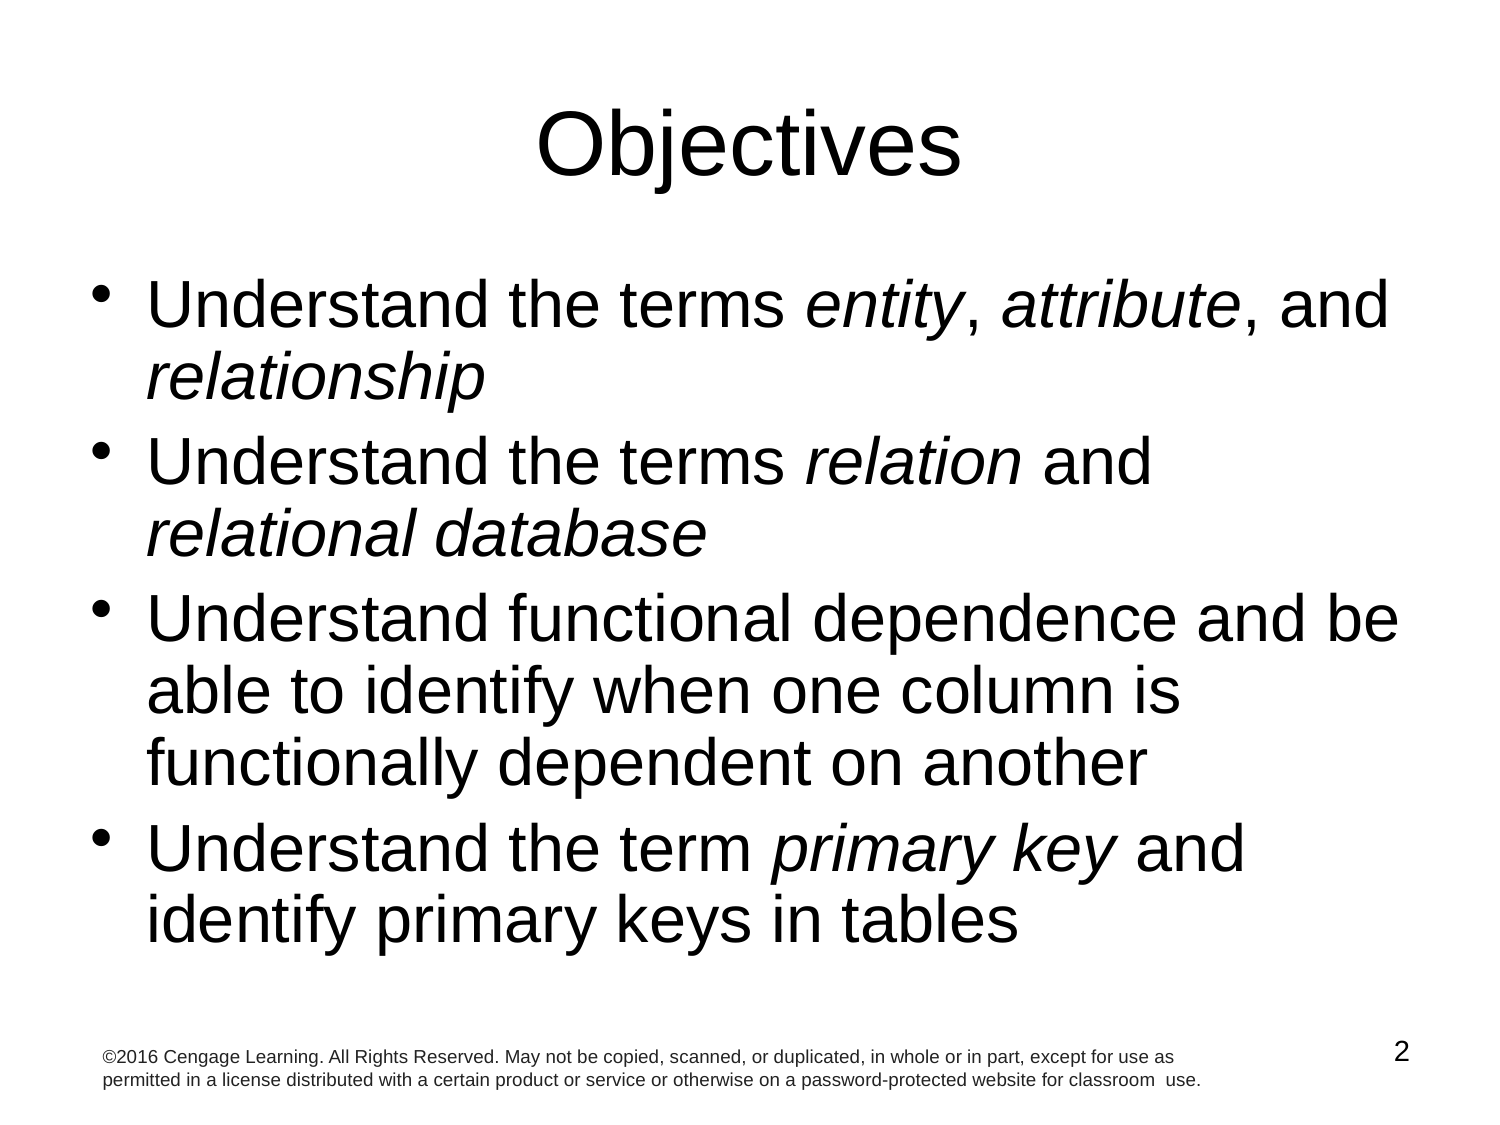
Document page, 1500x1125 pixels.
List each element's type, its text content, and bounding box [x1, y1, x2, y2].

list Understand the terms entity, attribute, and relationship Understand the terms relation and relational database Understand functional dependence and be able to identify when one column is functionally dependent on another Understand the term primary key and identify primary keys in tables [75, 262, 1425, 1005]
slide_number 2 [1262, 1024, 1426, 1103]
title Objectives [75, 45, 1425, 233]
footer ©2016 Cengage Learning. All Rights Reserved. May not be copied, scanned, or duplicated, in whole or in part, except for use as permitted in a license distributed with a certain product or service or otherwise on a password-protected website for classroom use. [87, 1037, 1251, 1113]
